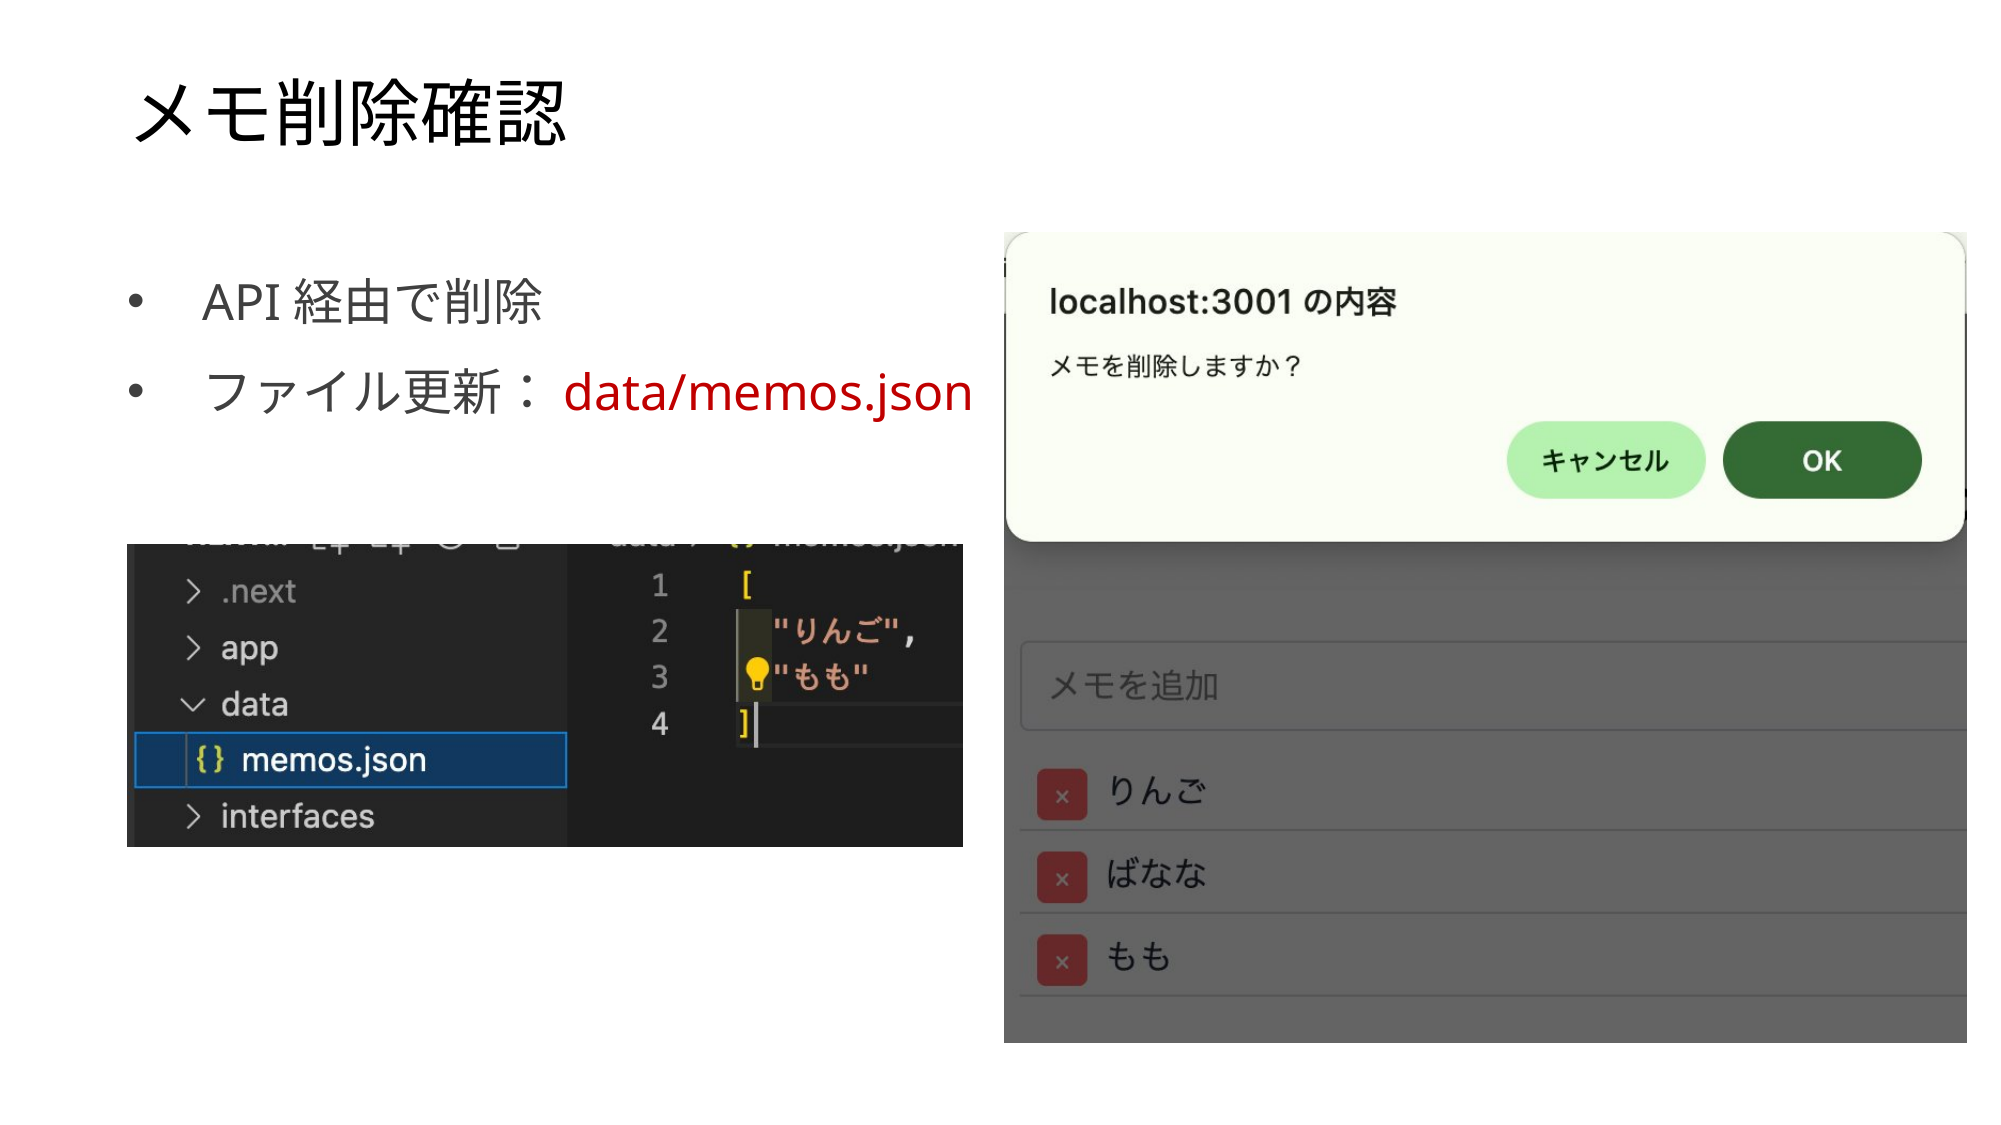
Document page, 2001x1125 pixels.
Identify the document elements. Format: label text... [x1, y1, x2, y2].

text_box API経由で削除 ファイル更新：data/memos.json [112, 232, 1003, 428]
picture [1003, 231, 1967, 1044]
picture [127, 543, 964, 847]
title メモ削除確認 [112, 69, 1897, 164]
